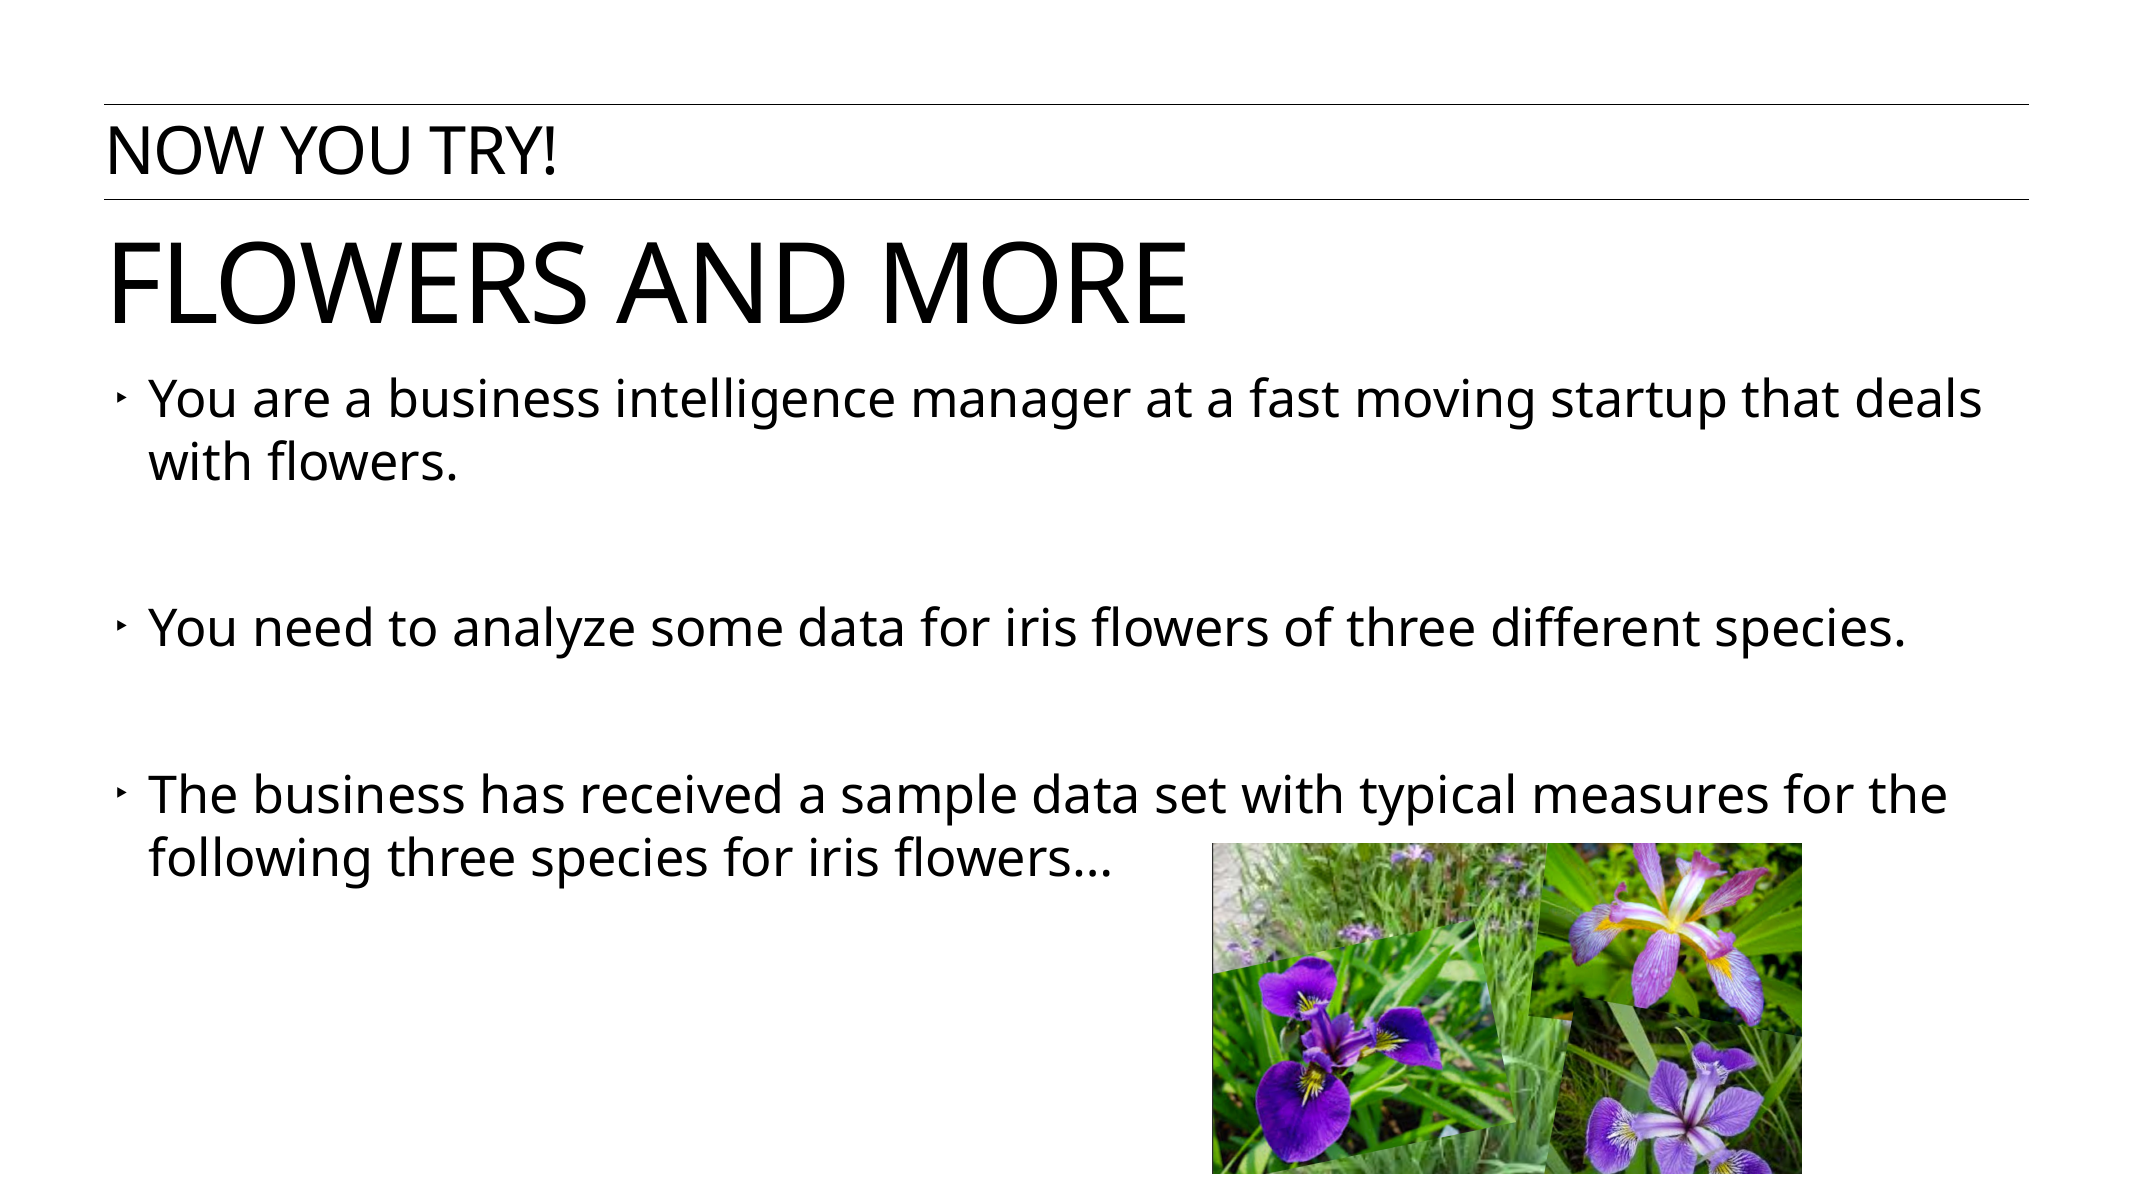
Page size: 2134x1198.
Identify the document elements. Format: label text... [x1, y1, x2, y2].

title Flowers and more [103, 241, 2030, 359]
list You are a business intelligence manager at a fast moving startup that deals with flowers. You need to analyze some data for iris flowers of three different species. The business has received a sample data set with typical measures for the following three species for iris flowers… [114, 365, 2077, 1045]
list Now you try! [103, 120, 1372, 193]
picture [1212, 842, 1803, 1174]
